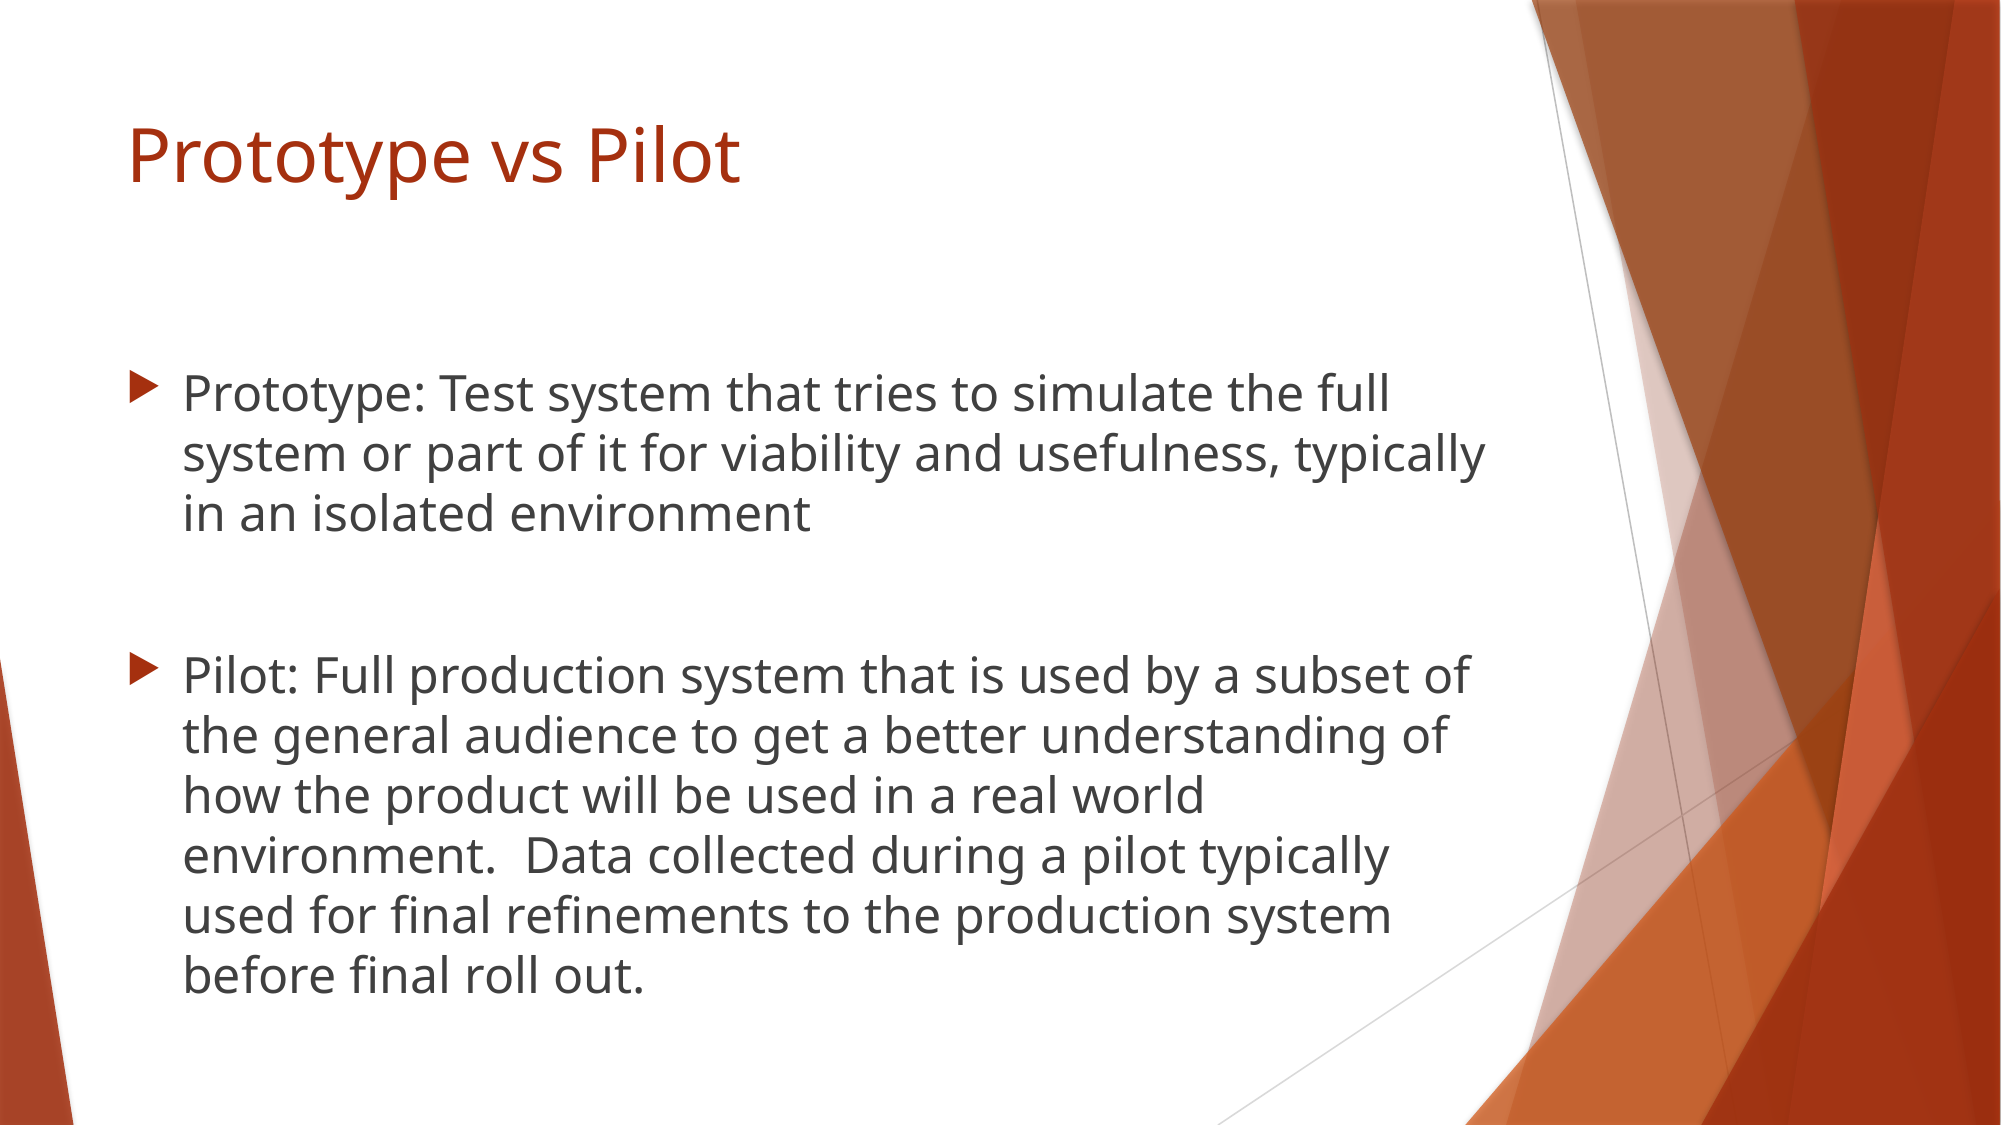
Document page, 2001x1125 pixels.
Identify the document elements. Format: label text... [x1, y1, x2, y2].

list Prototype: Test system that tries to simulate the full system or part of it for viability and usefulness, typically in an isolated environment Pilot: Full production system that is used by a subset of the general audience to get a better understanding of how the product will be used in a real world environment. Data collected during a pilot typically used for final refinements to the production system before final roll out. [111, 354, 1522, 992]
title Prototype vs Pilot [111, 99, 1522, 317]
